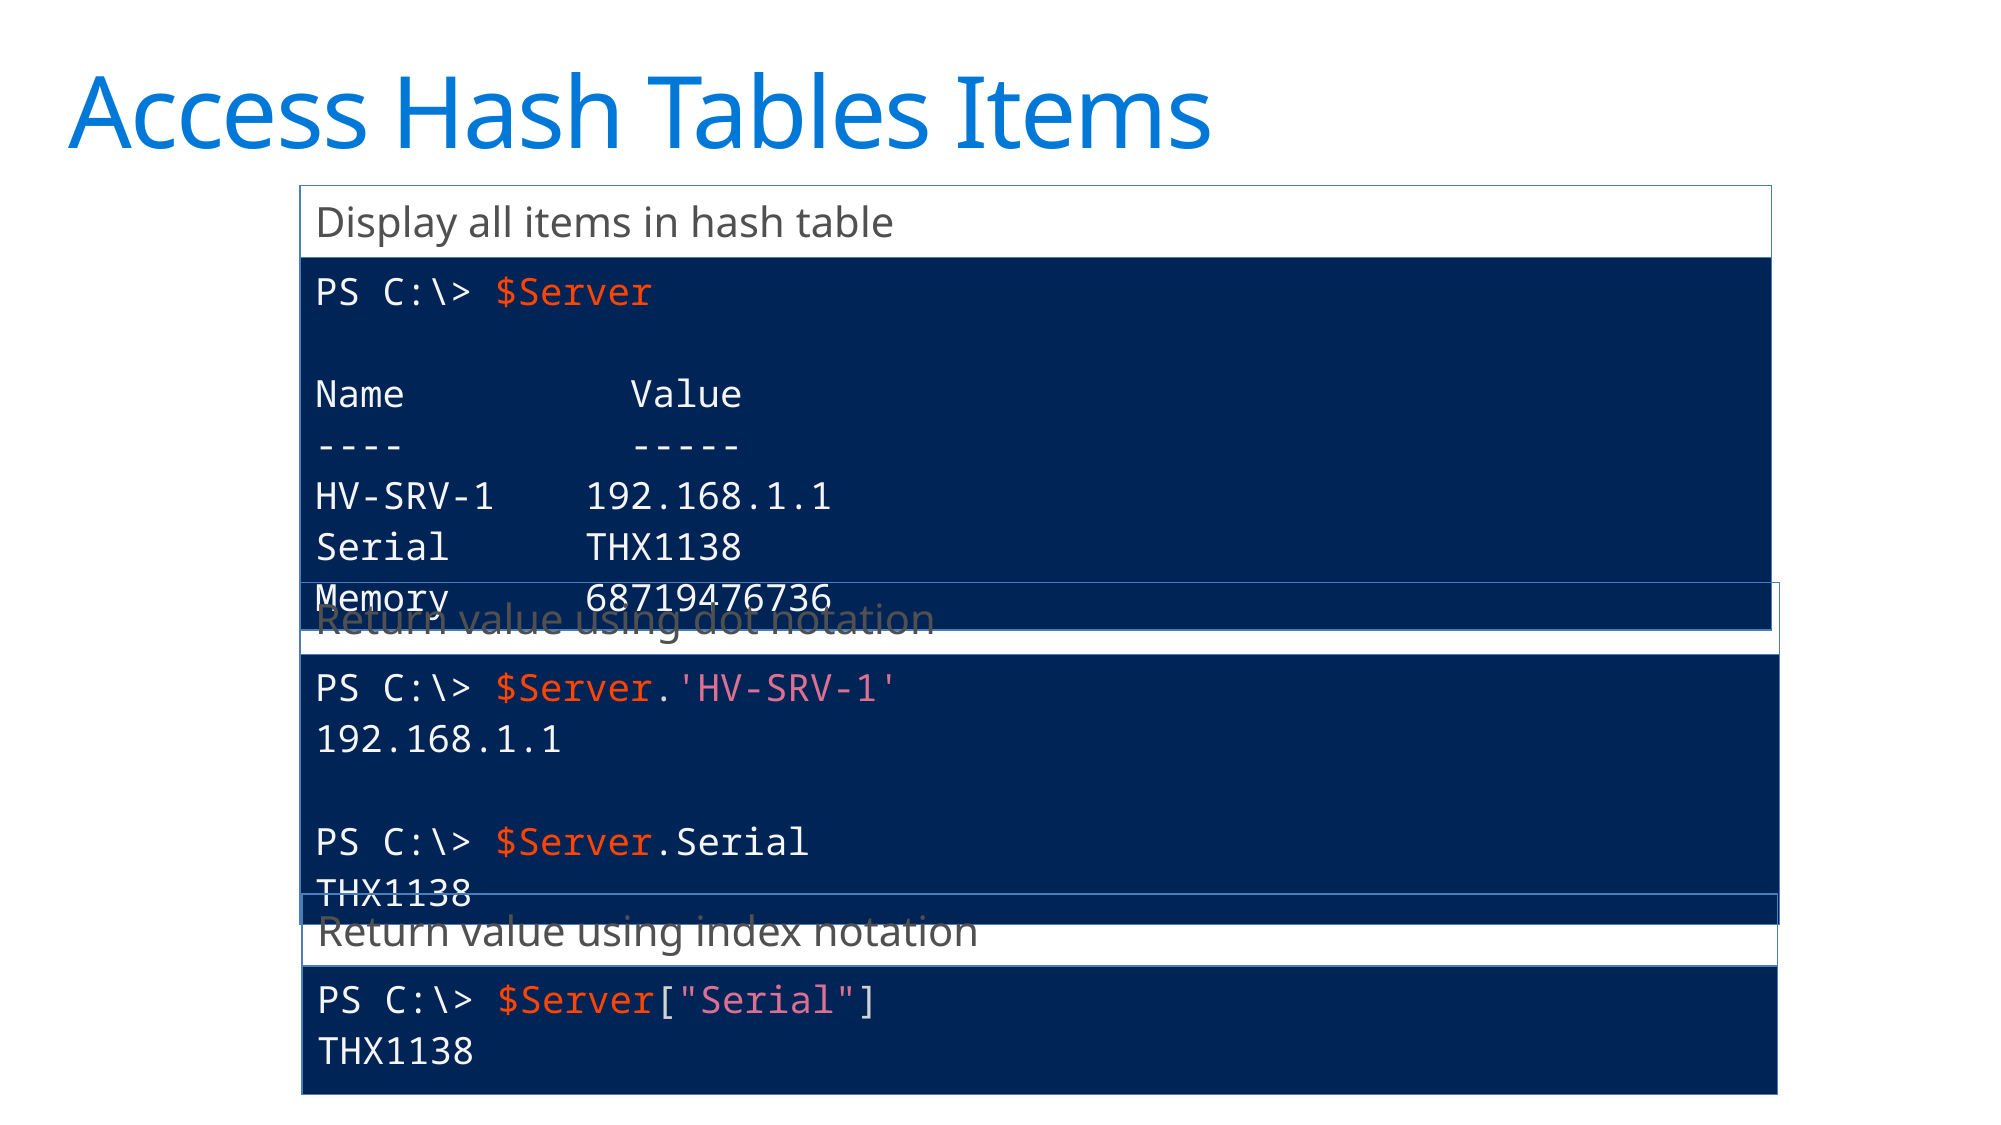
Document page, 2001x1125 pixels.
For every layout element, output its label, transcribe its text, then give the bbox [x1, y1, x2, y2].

table_cell PS C:\> $Server["Serial"] THX1138 [303, 967, 1777, 1094]
title Access Hash Tables Items [44, 47, 1957, 196]
table_header Display all items in hash table [301, 186, 1771, 257]
table_header Return value using index notation [303, 895, 1777, 965]
table_cell PS C:\> $Server Name Value ---- ----- HV-SRV-1 192.168.1.1 Serial THX1138 Memory 68719476736 [301, 258, 1771, 582]
table_header Return value using dot notation [301, 583, 1779, 654]
table_cell PS C:\> $Server.'HV-SRV-1' 192.168.1.1 PS C:\> $Server.Serial THX1138 [301, 655, 1779, 924]
